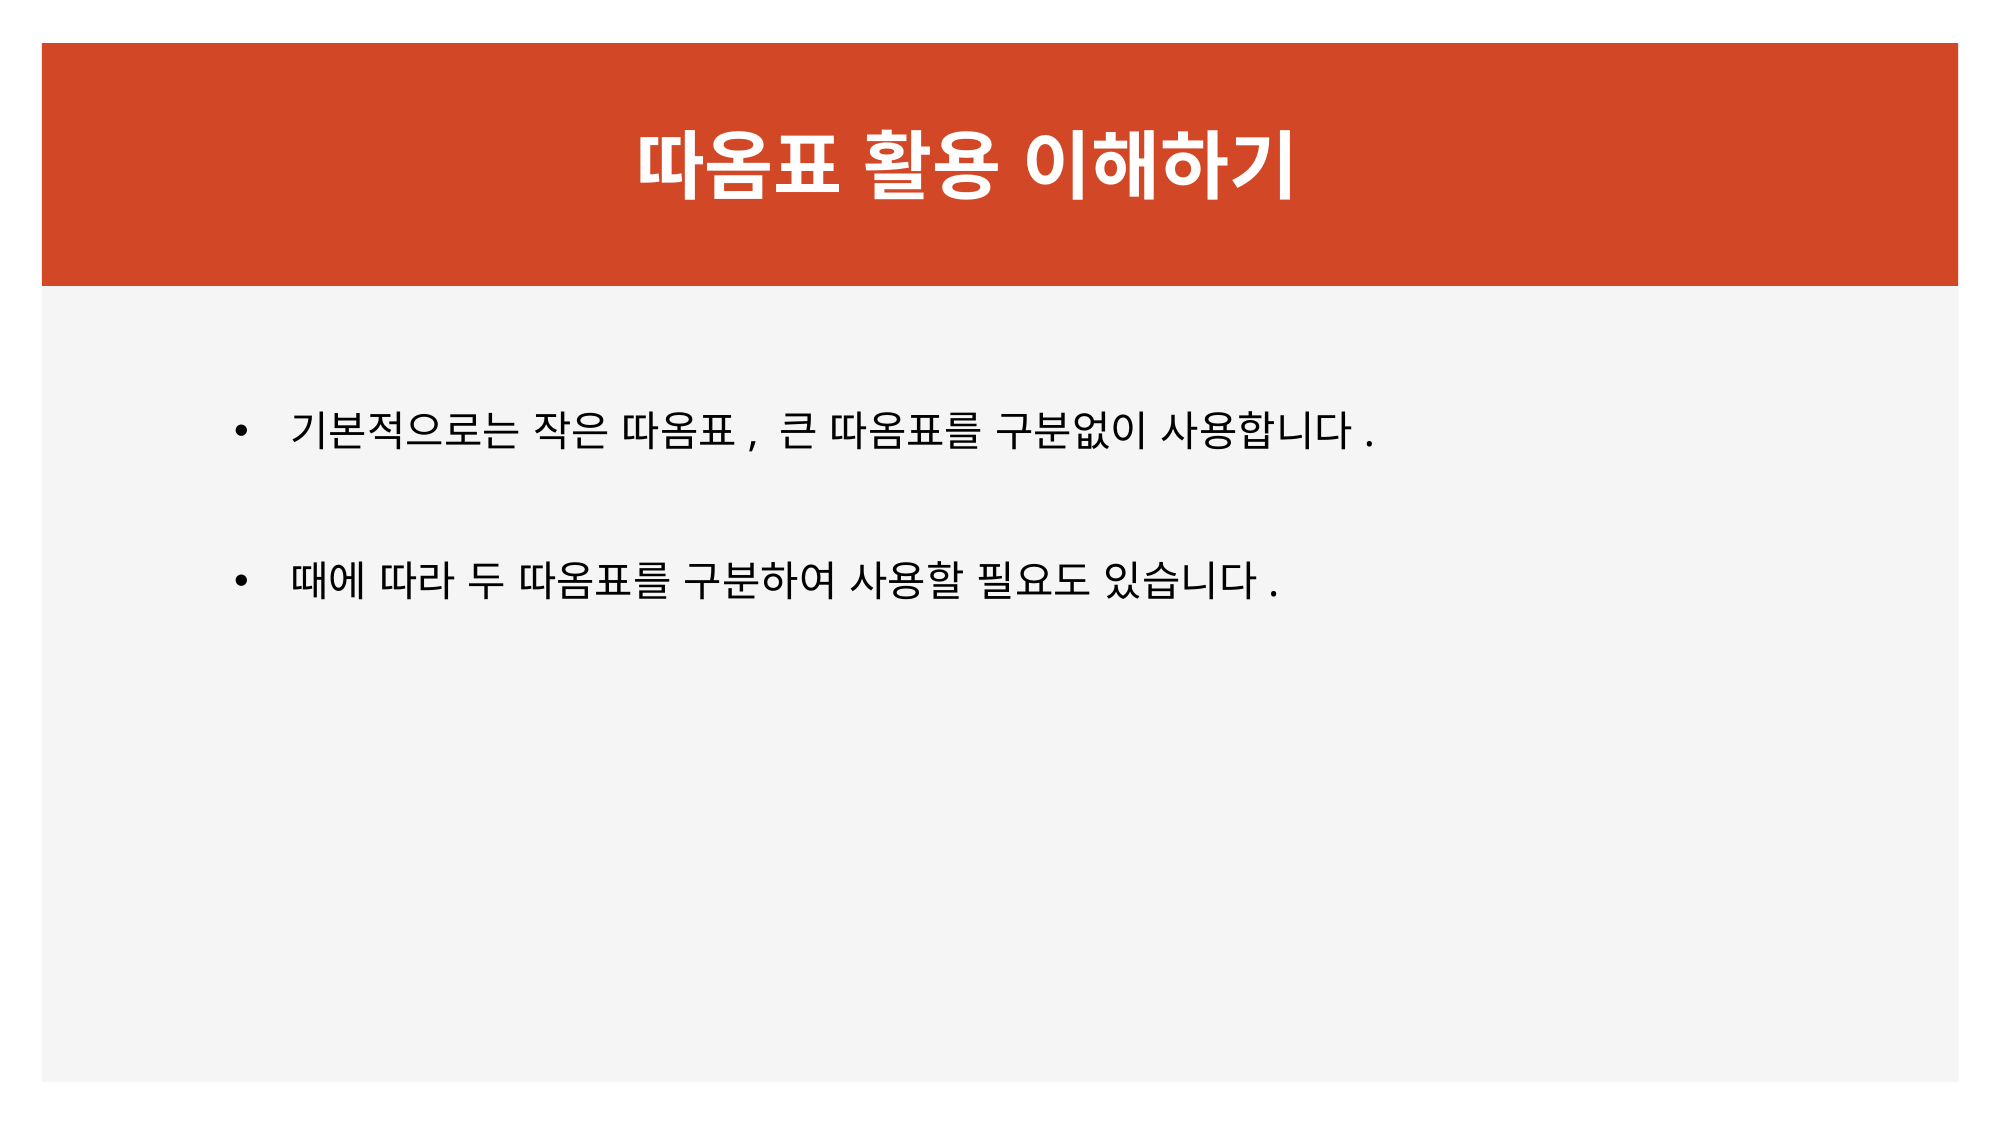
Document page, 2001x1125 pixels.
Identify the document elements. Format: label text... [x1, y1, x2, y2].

text_box 기본적으로는 작은 따옴표, 큰 따옴표를 구분없이 사용합니다. 때에 따라 두 따옴표를 구분하여 사용할 필요도 있습니다. [219, 372, 1704, 613]
title 따옴표 활용 이해하기 [72, 33, 1863, 250]
